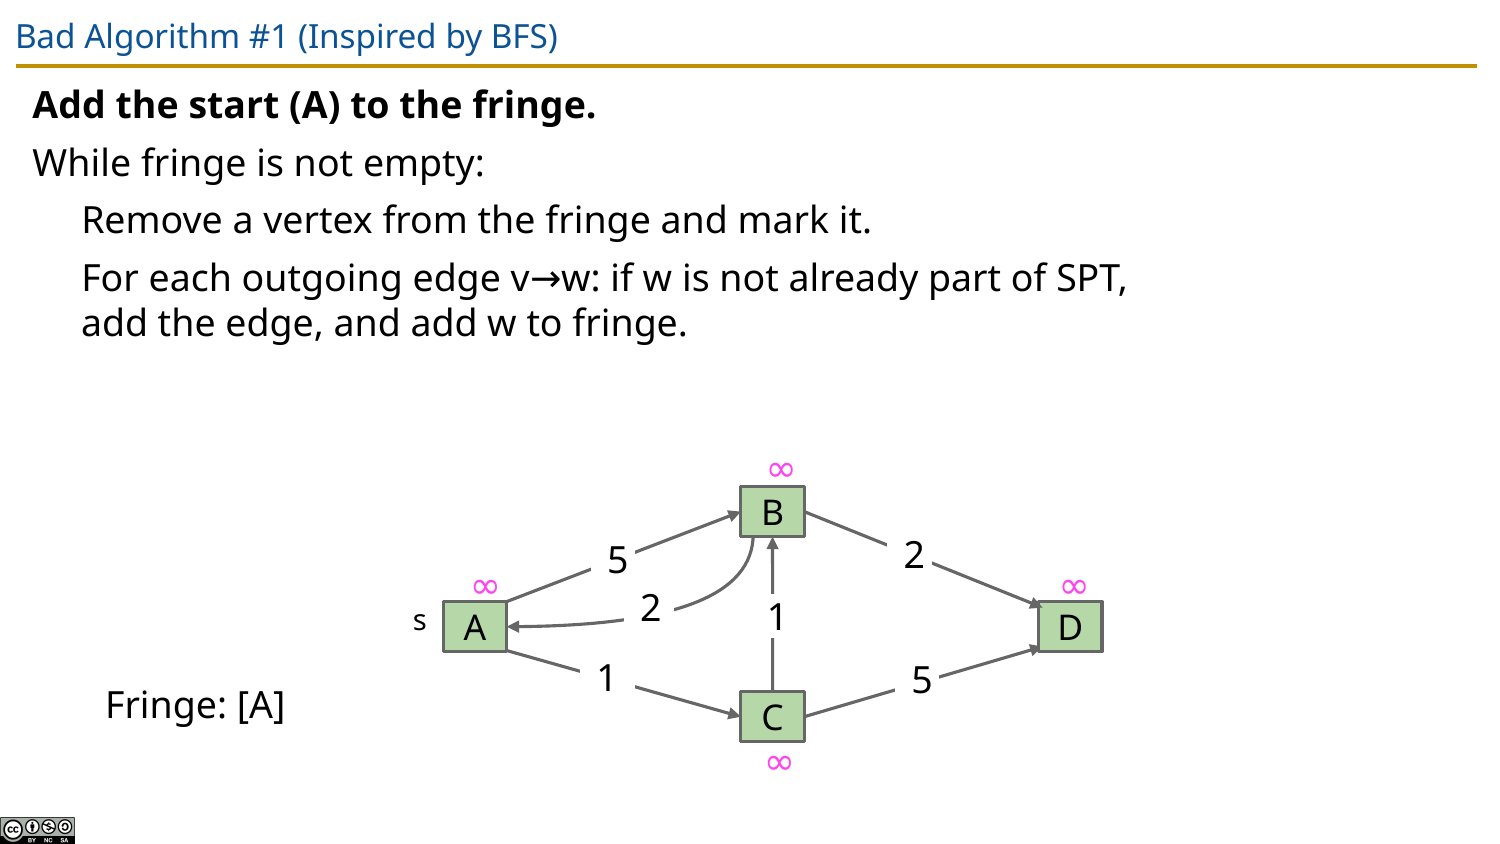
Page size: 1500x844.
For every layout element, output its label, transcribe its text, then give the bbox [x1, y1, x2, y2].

title Bad Algorithm #1 (Inspired by BFS) [0, 0, 1398, 65]
list Add the start (A) to the fringe. While fringe is not empty: Remove a vertex from the fringe and mark it. For each outgoing edge v→w: if w is not already part of SPT, add the edge, and add w to fringe. [17, 65, 1416, 385]
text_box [397, 428, 1103, 773]
picture [0, 817, 75, 844]
text_box Fringe: [A] [89, 665, 439, 787]
